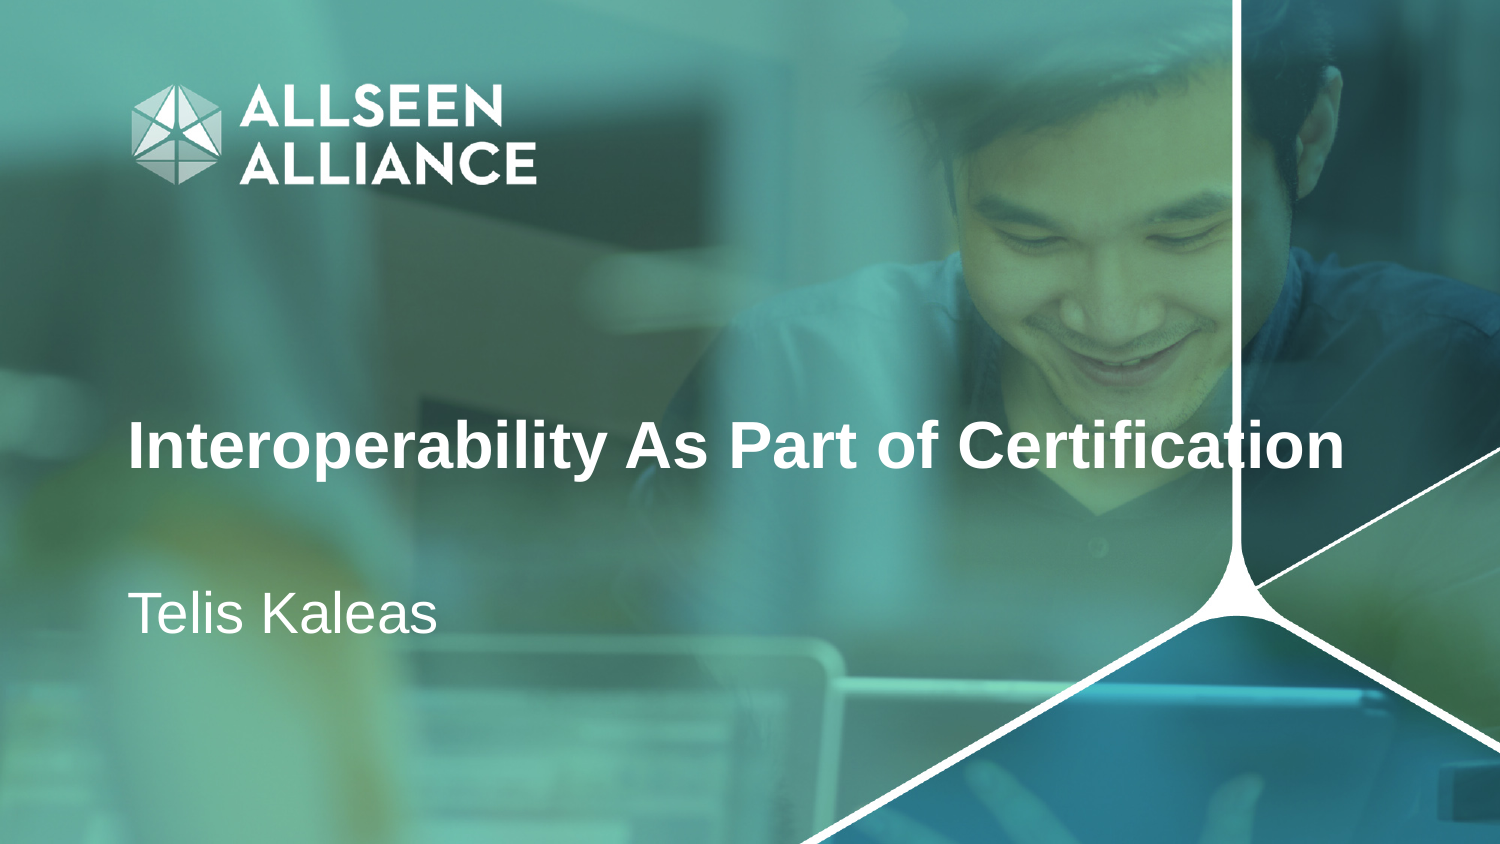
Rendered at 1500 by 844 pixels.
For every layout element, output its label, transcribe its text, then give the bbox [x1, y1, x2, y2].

subtitle Telis Kaleas [112, 567, 1388, 784]
picture [0, 0, 1500, 844]
title Interoperability As Part of Certification [112, 351, 1388, 533]
